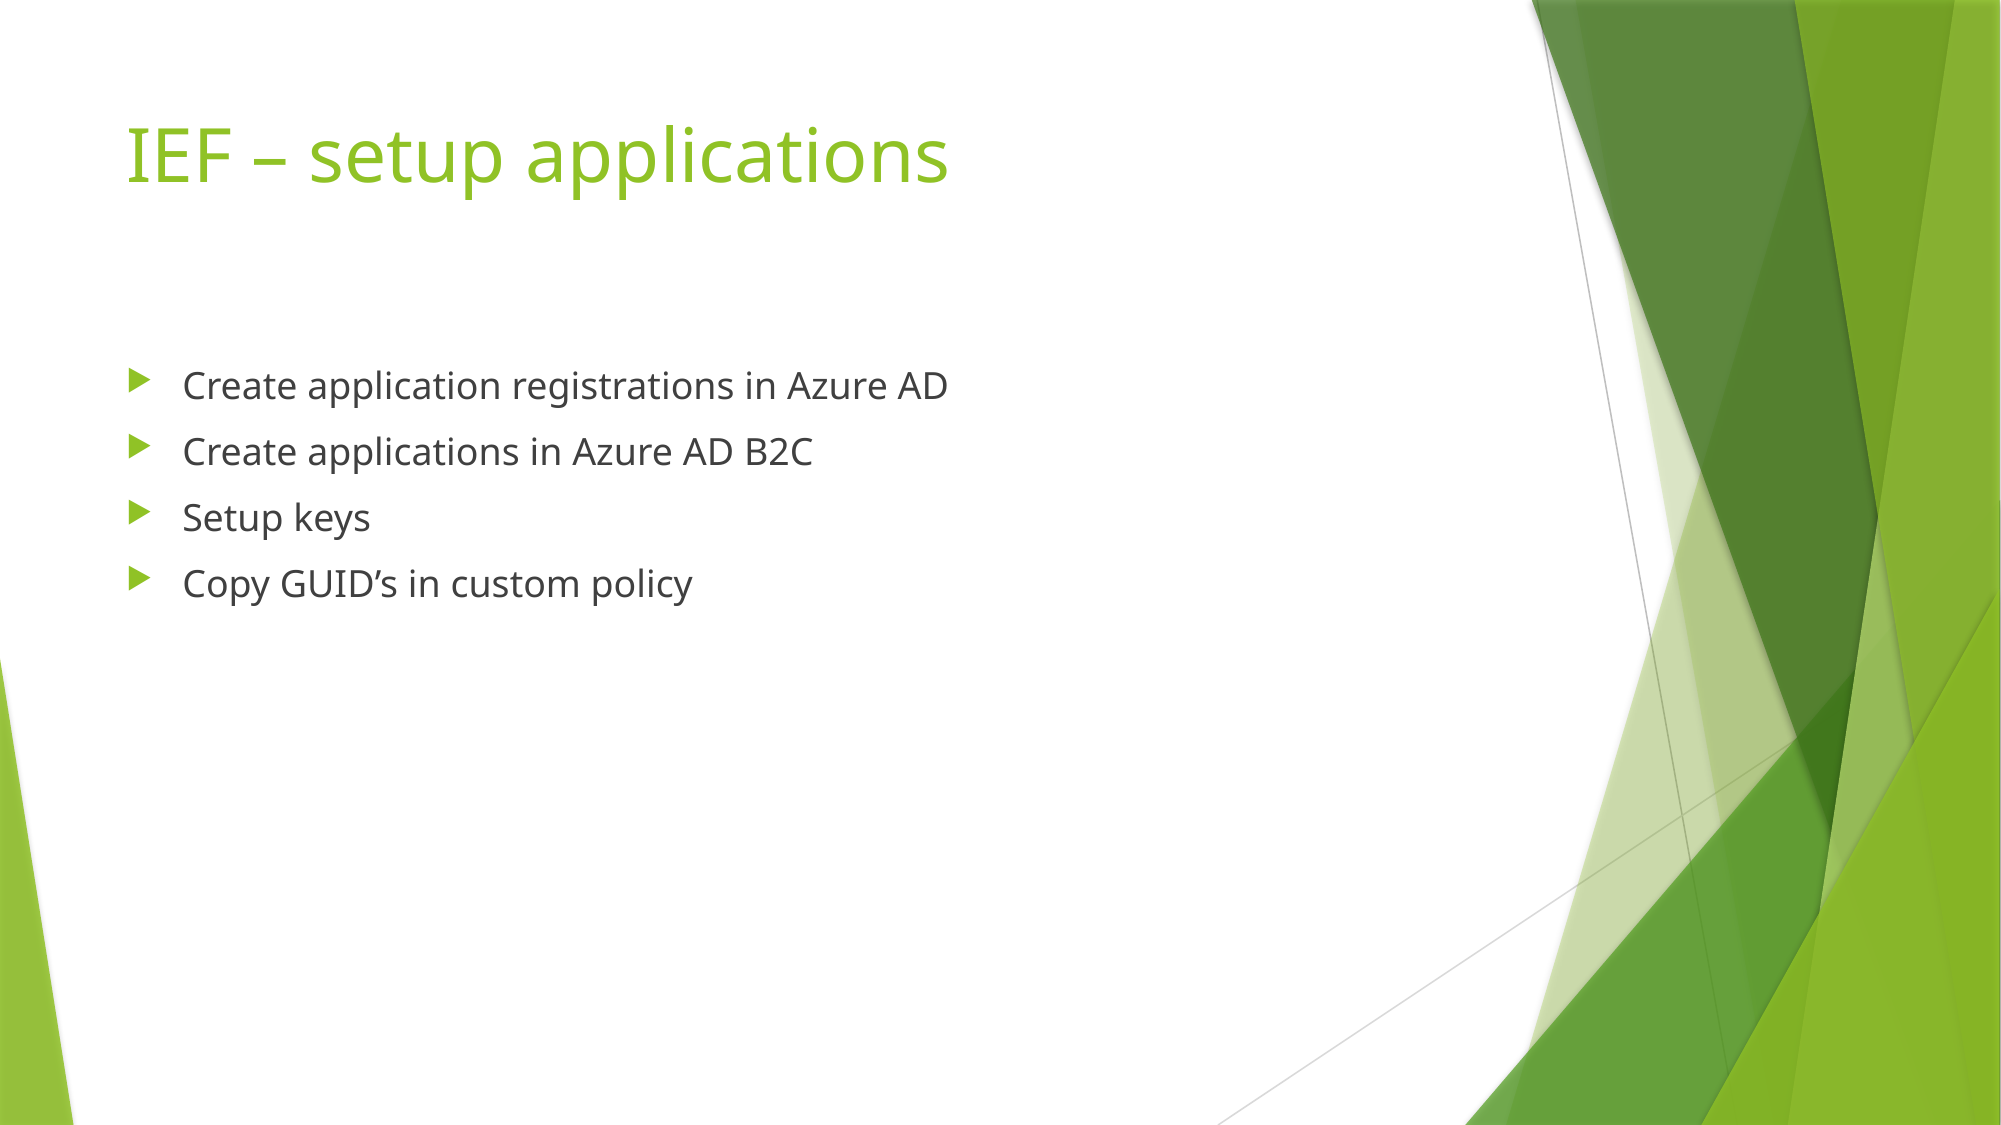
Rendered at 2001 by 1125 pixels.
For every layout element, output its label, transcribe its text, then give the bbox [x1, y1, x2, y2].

list Create application registrations in Azure AD Create applications in Azure AD B2C Setup keys Copy GUID’s in custom policy [111, 354, 1522, 992]
title IEF – setup applications [111, 99, 1522, 317]
